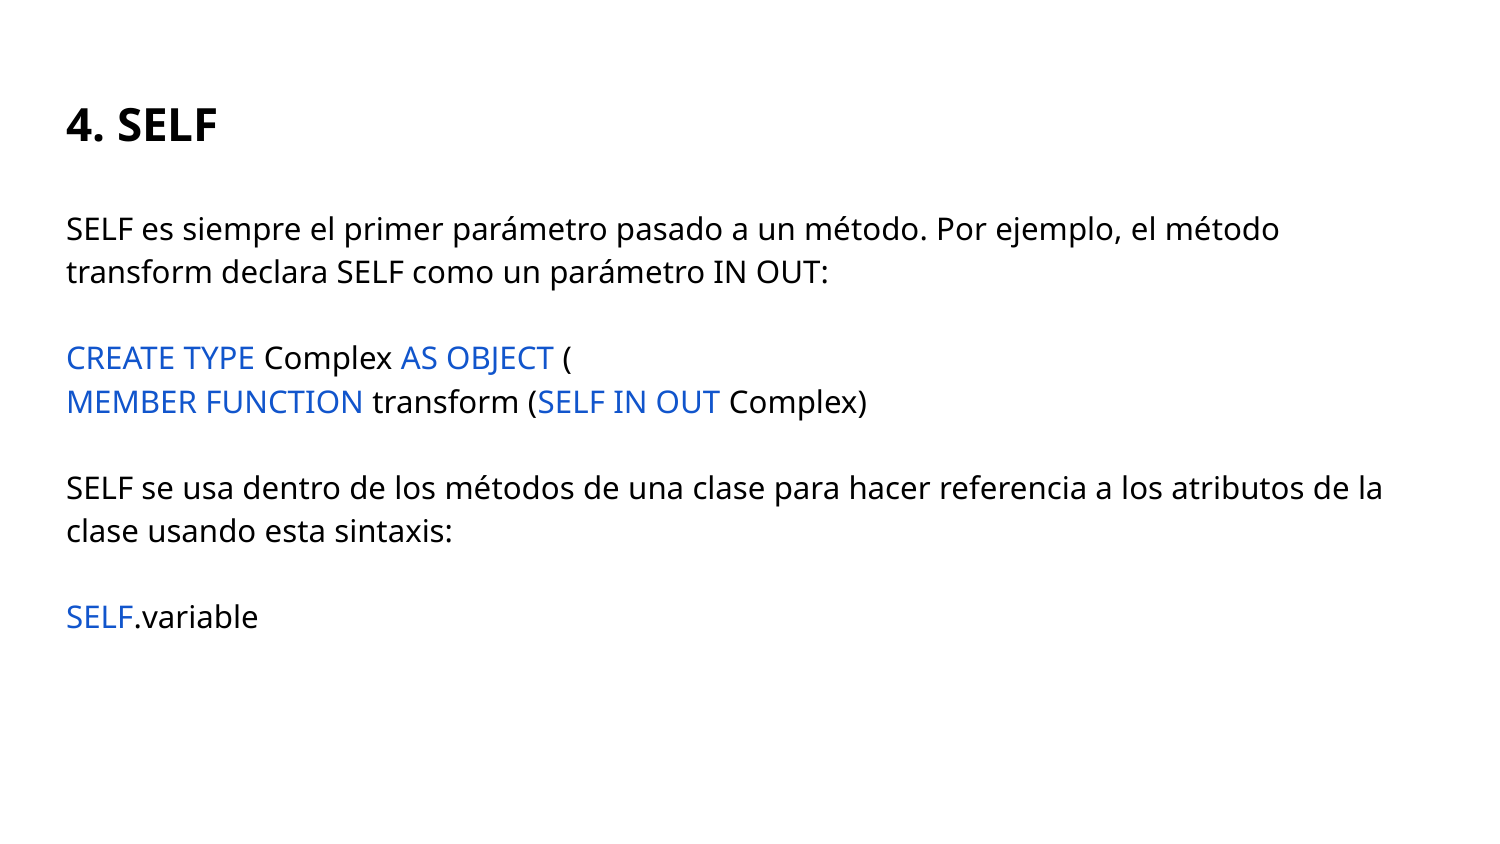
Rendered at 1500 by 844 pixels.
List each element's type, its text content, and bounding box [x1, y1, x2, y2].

list SELF es siempre el primer parámetro pasado a un método. Por ejemplo, el método transform declara SELF como un parámetro IN OUT: CREATE TYPE Complex AS OBJECT ( MEMBER FUNCTION transform (SELF IN OUT Complex) SELF se usa dentro de los métodos de una clase para hacer referencia a los atributos de la clase usando esta sintaxis: SELF.variable [51, 189, 1449, 750]
title 4. SELF [51, 72, 1449, 167]
